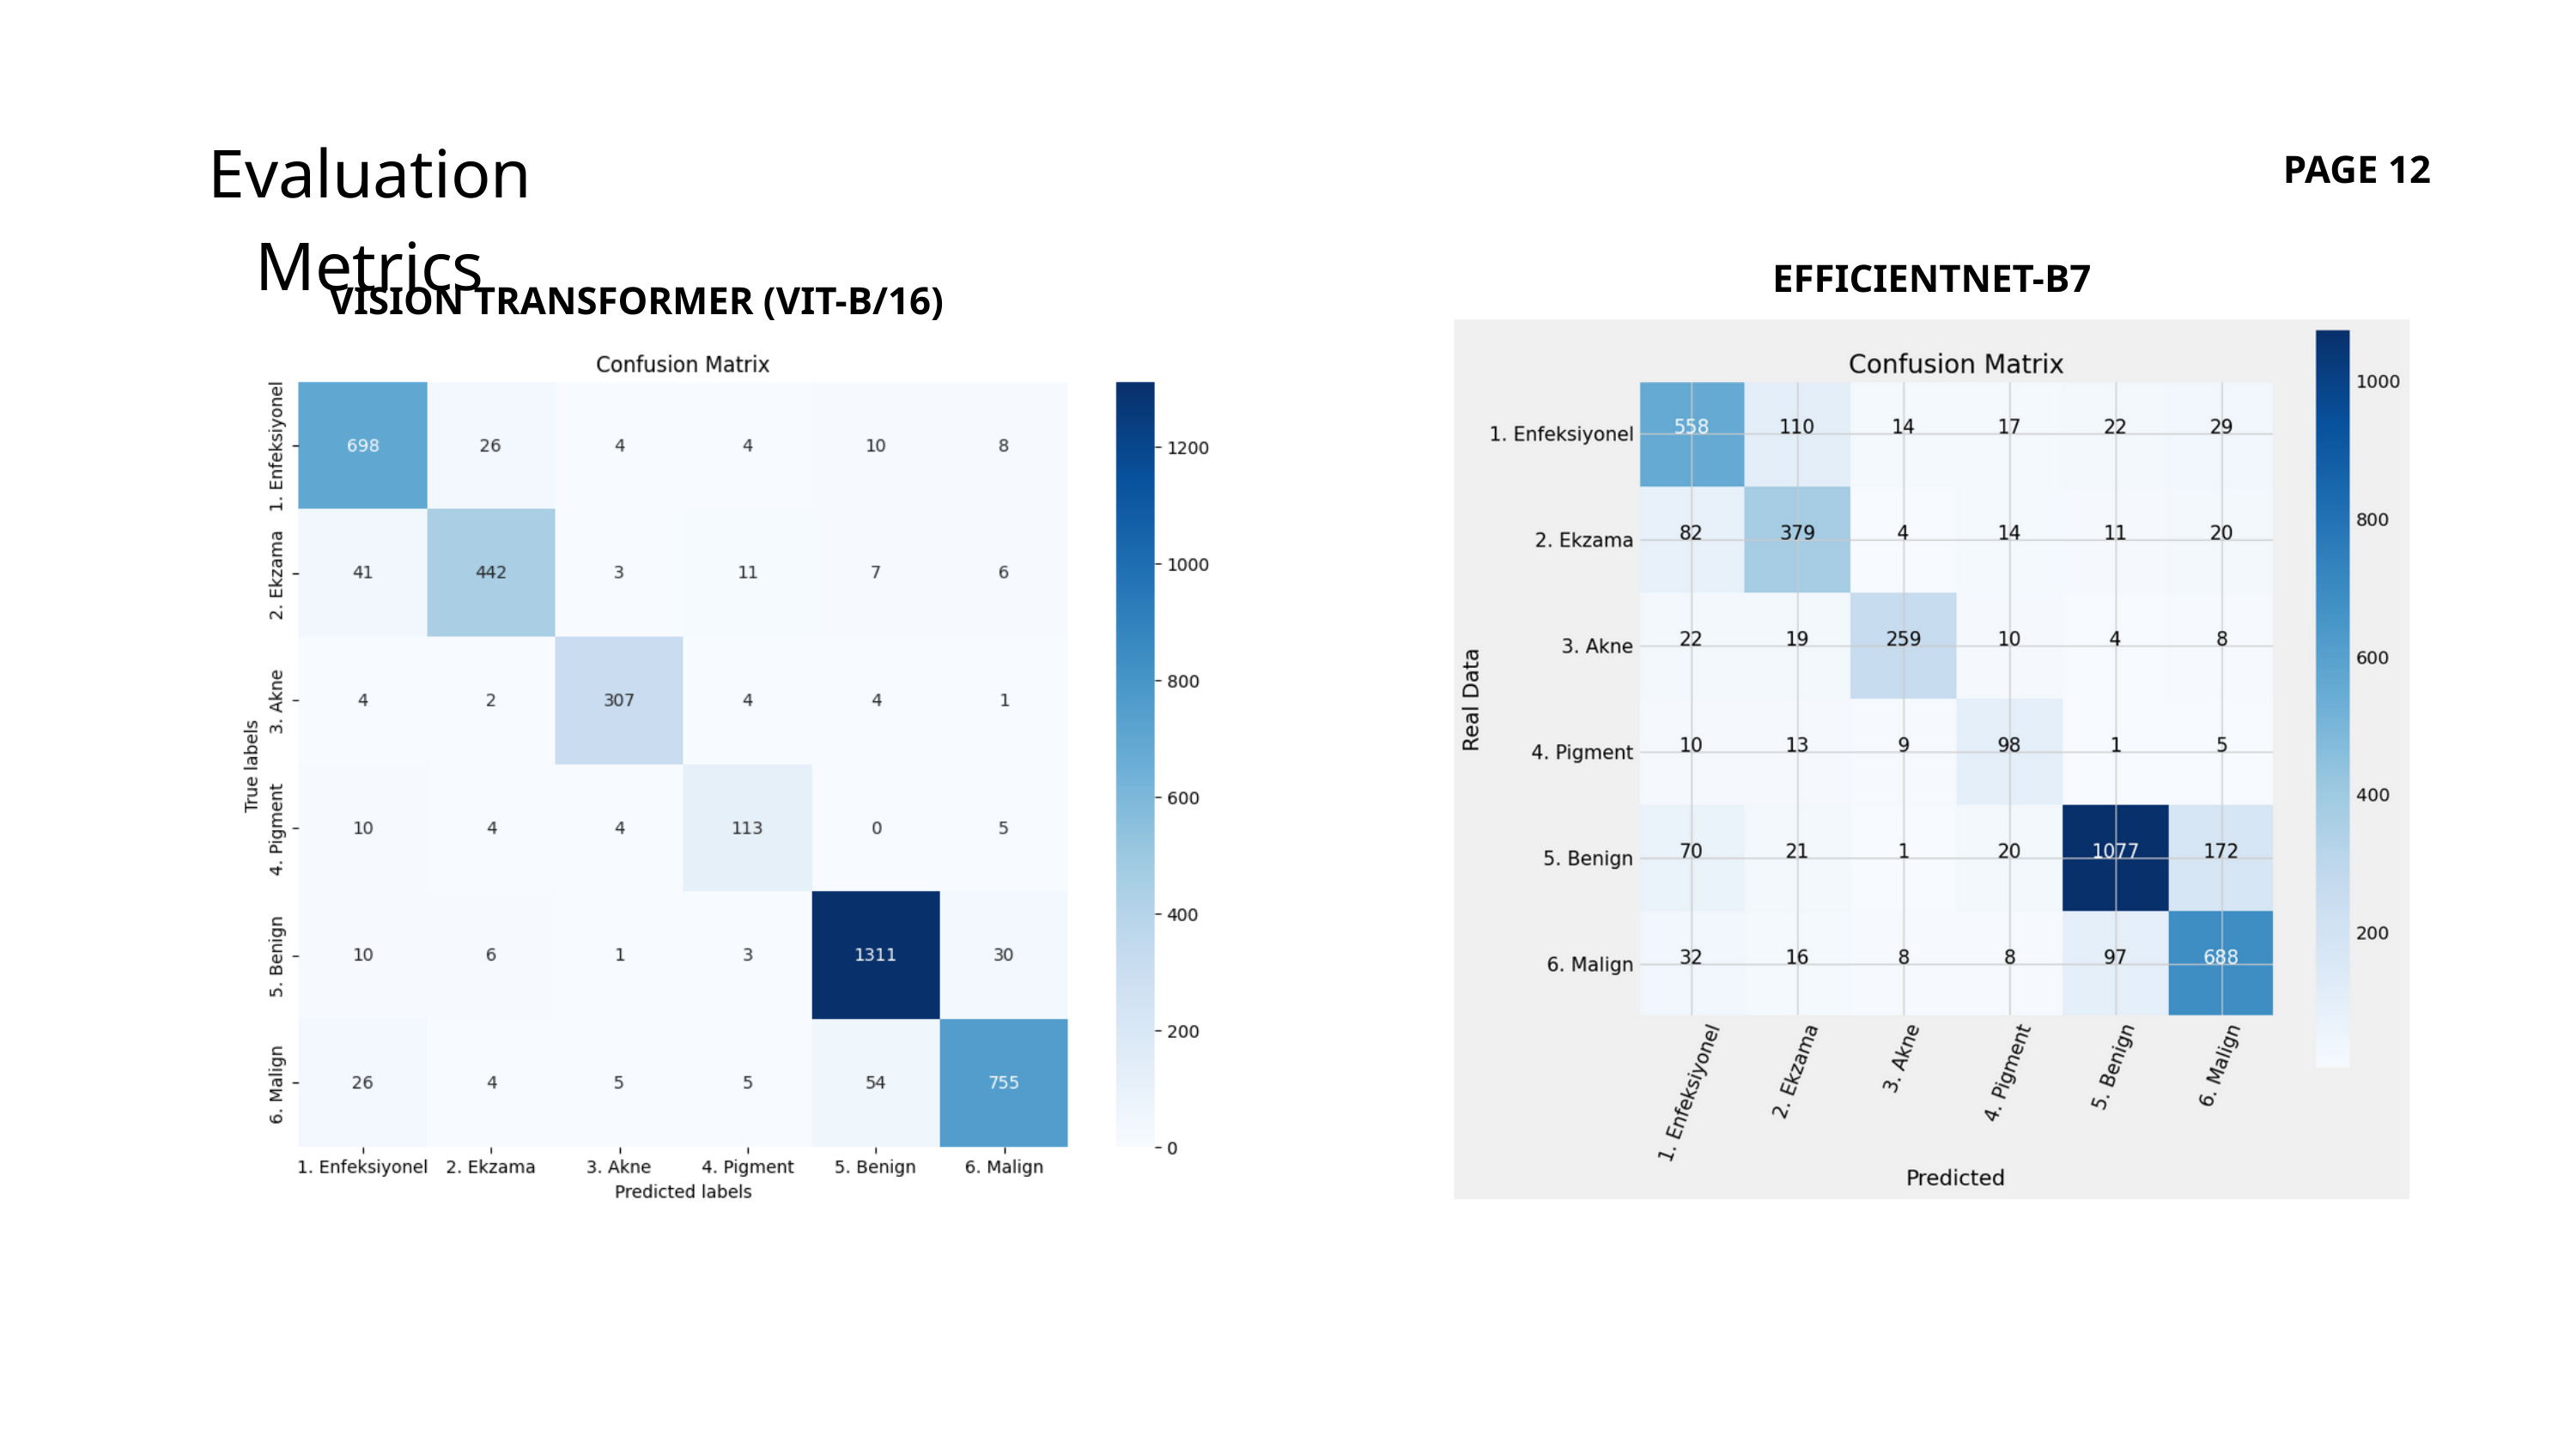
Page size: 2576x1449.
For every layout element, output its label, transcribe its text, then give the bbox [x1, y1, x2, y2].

text_box [233, 343, 1222, 1213]
text_box EFFICIENTNET-B7 [1763, 247, 2101, 300]
text_box PAGE 12 [2234, 137, 2432, 191]
text_box [1454, 319, 2410, 1199]
text_box VISION TRANSFORMER (VIT-B/16) [323, 270, 951, 323]
text_box Evaluation Metrics [103, 118, 637, 304]
